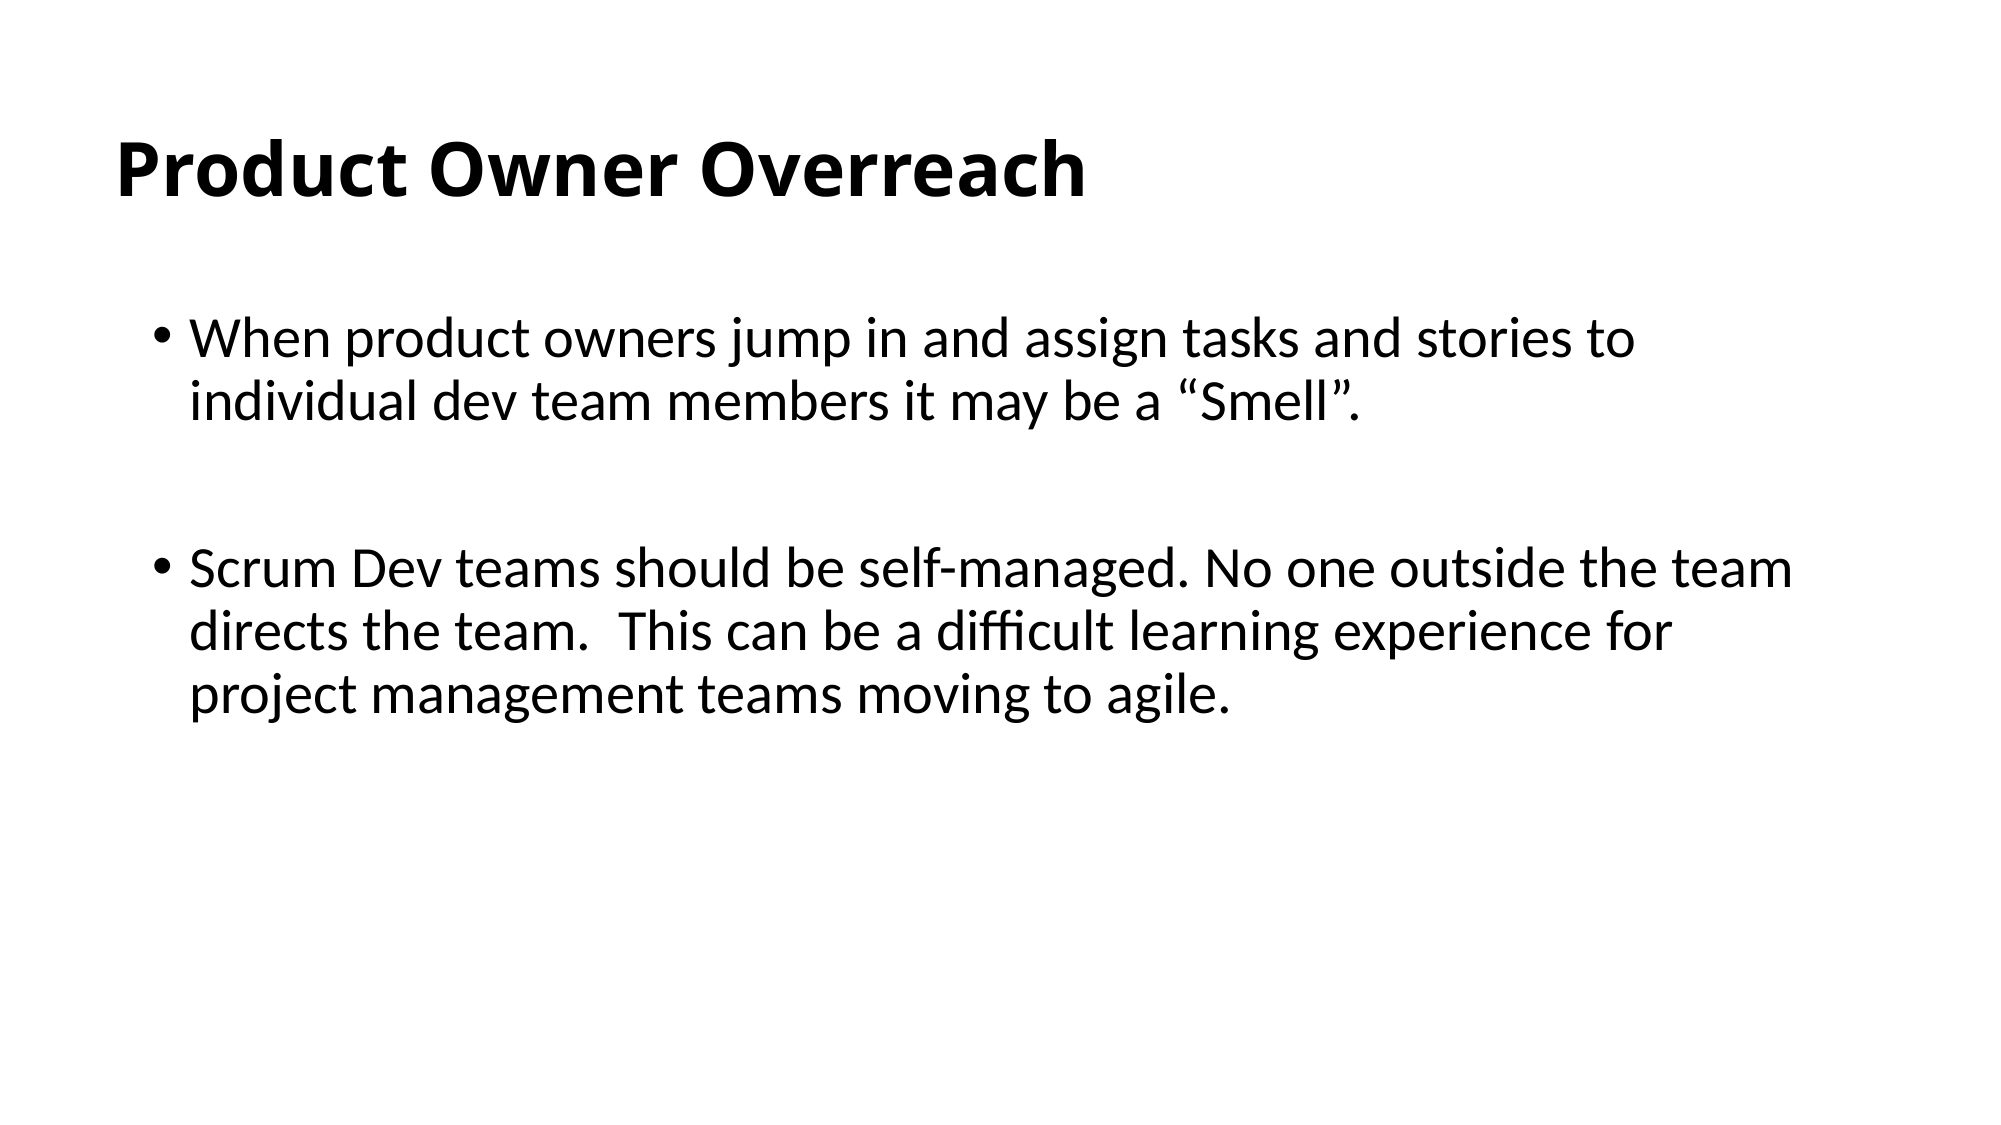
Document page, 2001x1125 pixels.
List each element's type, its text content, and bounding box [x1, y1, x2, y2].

list When product owners jump in and assign tasks and stories to individual dev team members it may be a “Smell”. Scrum Dev teams should be self-managed. No one outside the team directs the team. This can be a difficult learning experience for project management teams moving to agile. [137, 299, 1863, 1014]
title Product Owner Overreach [99, 112, 1900, 233]
